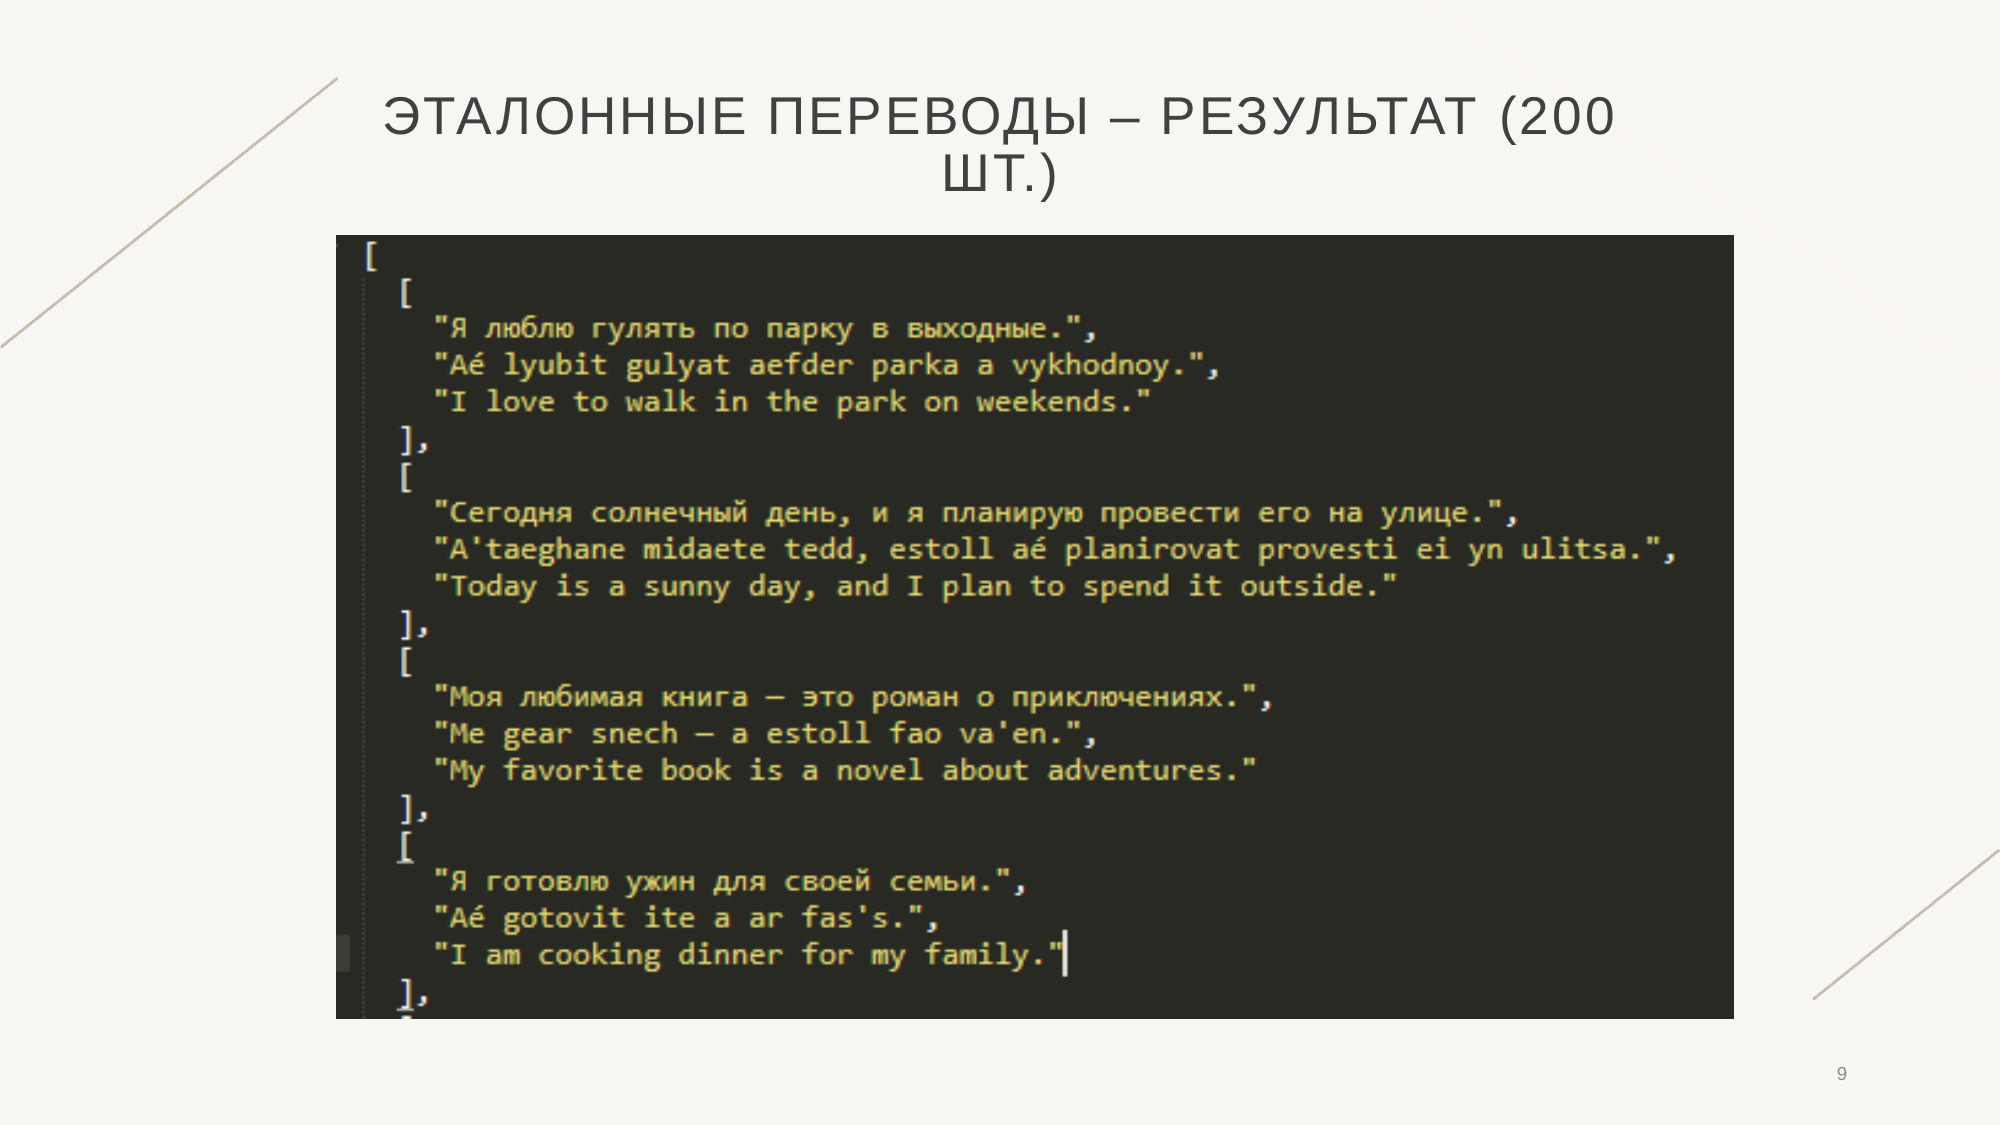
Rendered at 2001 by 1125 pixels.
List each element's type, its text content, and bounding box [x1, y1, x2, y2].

picture [0, 77, 1734, 1019]
slide_number 9 [1412, 1042, 1863, 1103]
picture [1812, 849, 2000, 1000]
title Эталонные переводы – результат (200 шт.) [309, 81, 1691, 212]
